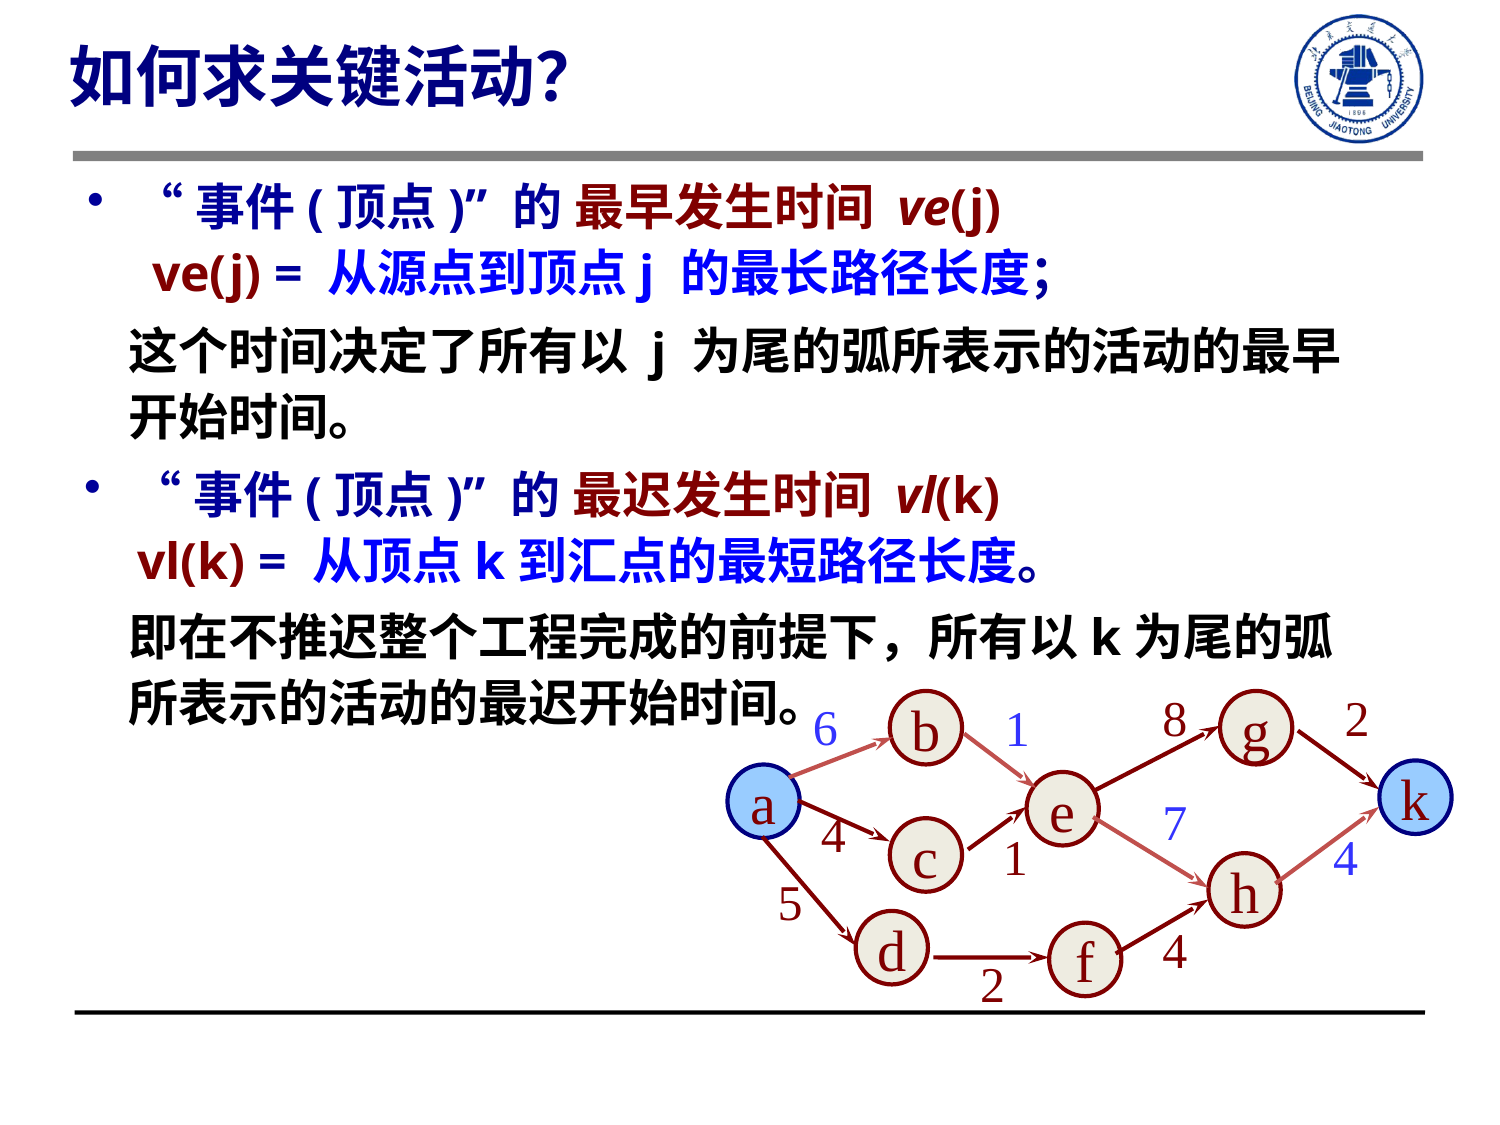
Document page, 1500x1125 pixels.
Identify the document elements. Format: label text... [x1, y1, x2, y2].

text_box “事件(顶点)” 的 最迟发生时间 vl(k) vl(k) = 从顶点k到汇点的最短路径长度。 [70, 449, 1278, 597]
text_box 如何求关键活动？ [22, 28, 749, 118]
text_box “事件(顶点)” 的 最早发生时间 ve(j) ve(j) = 从源点到顶点j 的最长路径长度； [72, 162, 1278, 309]
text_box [727, 678, 1452, 1021]
picture [1294, 14, 1424, 144]
text_box 这个时间决定了所有以 j 为尾的弧所表示的活动的最早开始时间。 [113, 306, 1394, 454]
text_box 即在不推迟整个工程完成的前提下，所有以k为尾的弧所表示的活动的最迟开始时间。 [113, 592, 1382, 739]
